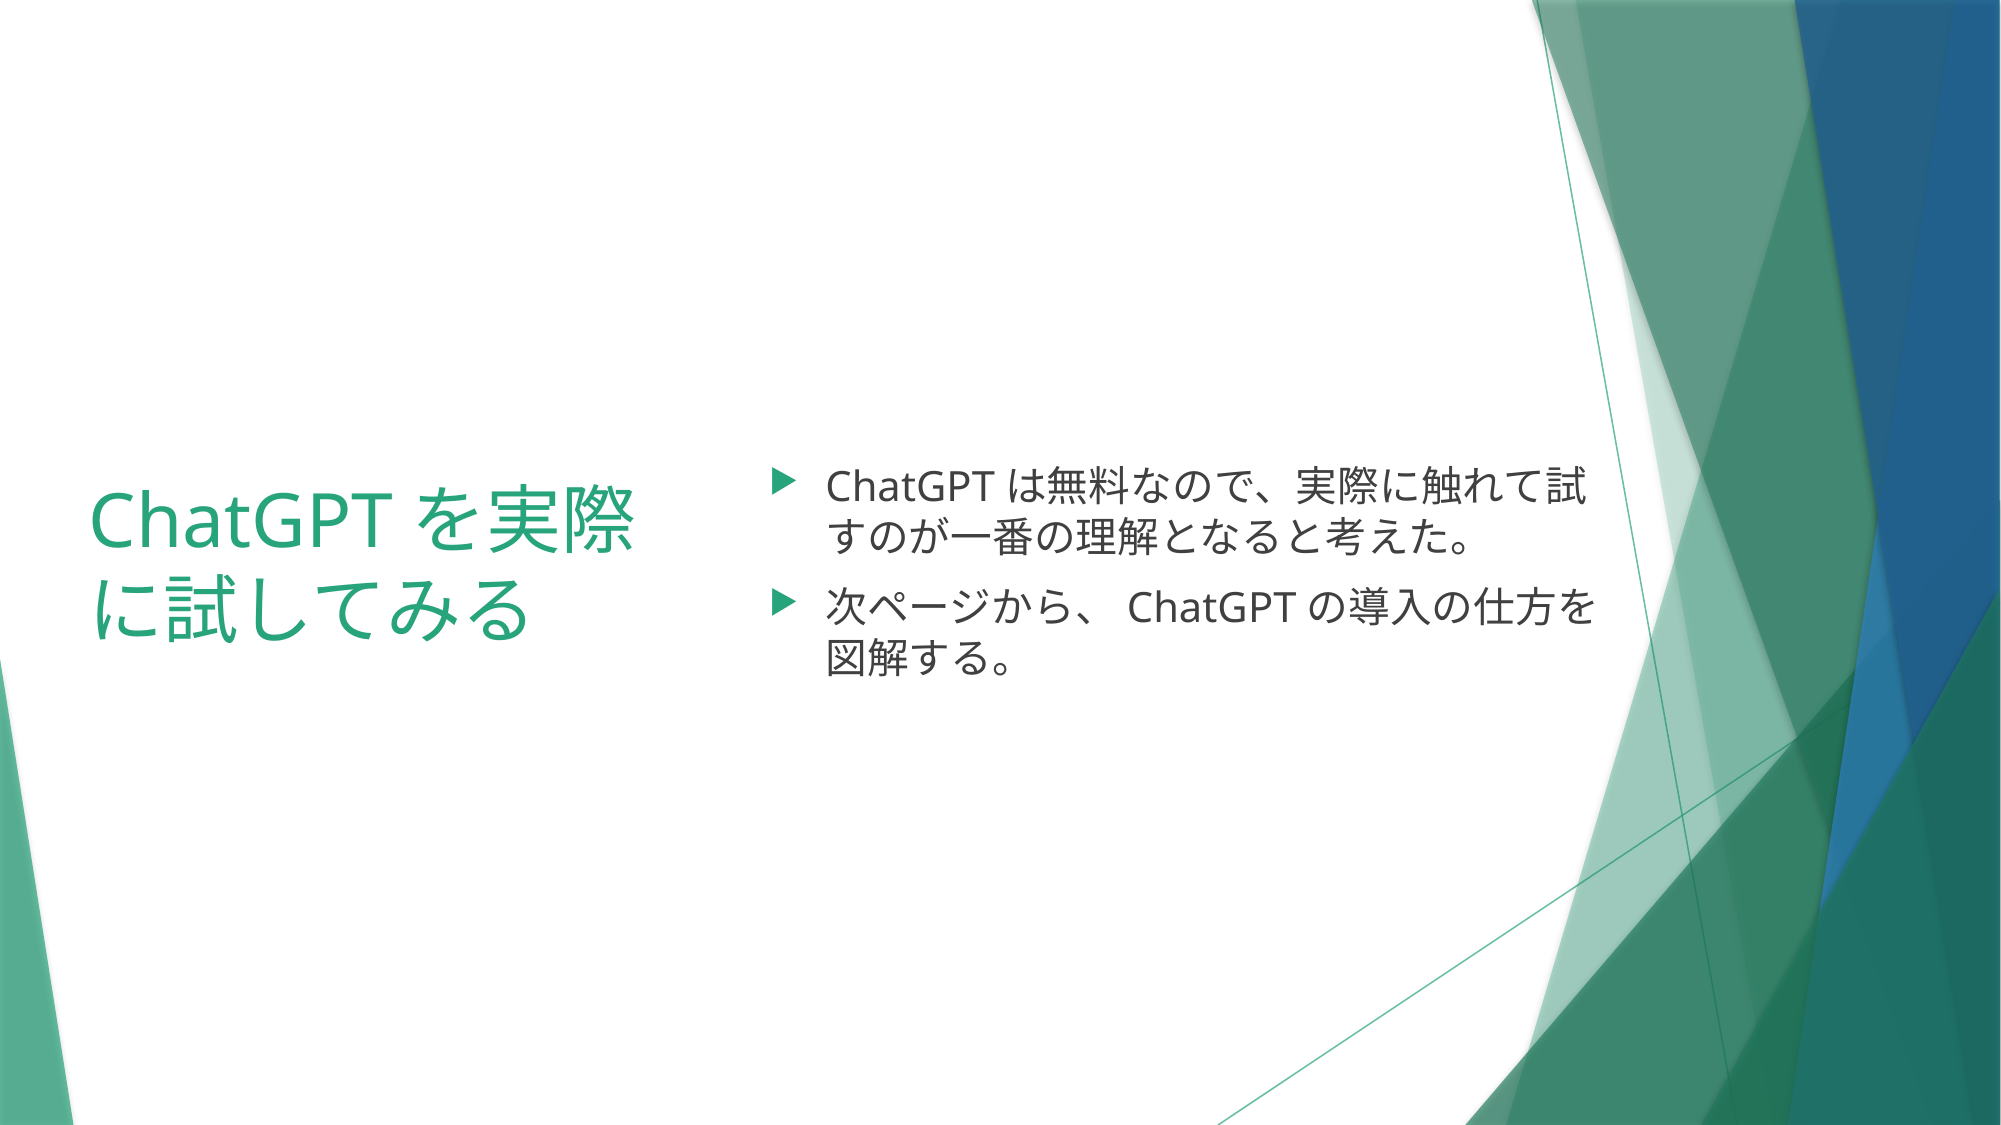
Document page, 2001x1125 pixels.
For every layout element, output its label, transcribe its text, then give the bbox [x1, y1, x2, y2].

list ChatGPTは無料なので、実際に触れて試すのが一番の理解となると考えた。 次ページから、ChatGPTの導入の仕方を図解する。 [754, 452, 1635, 807]
title ChatGPTを実際に試してみる [74, 284, 692, 841]
